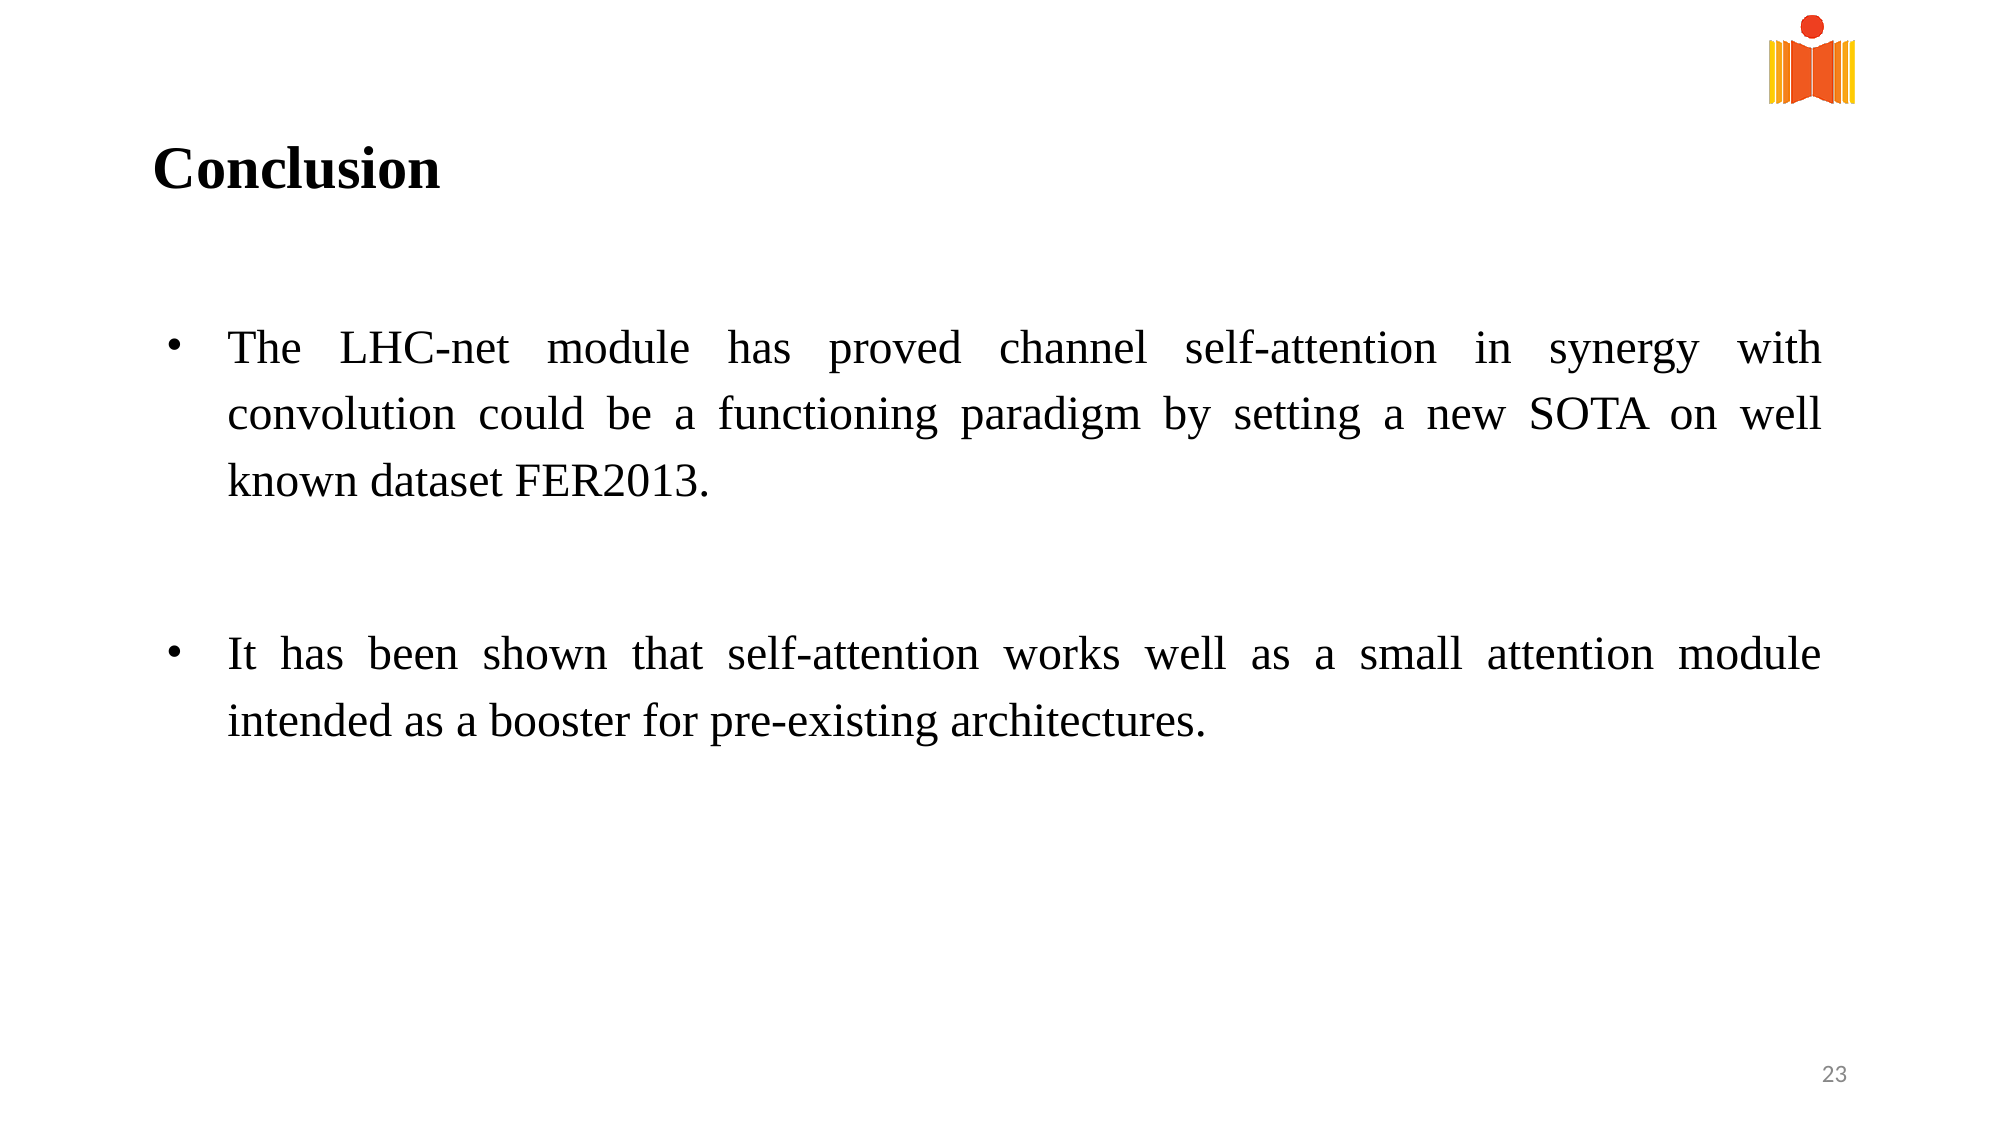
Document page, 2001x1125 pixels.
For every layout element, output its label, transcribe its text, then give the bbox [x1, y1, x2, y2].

title Conclusion [137, 59, 1863, 278]
slide_number ‹#› [1412, 1042, 1863, 1103]
list The LHC-net module has proved channel self-attention in synergy with convolution could be a functioning paradigm by setting a new SOTA on well known dataset FER2013. It has been shown that self-attention works well as a small attention module intended as a booster for pre-existing architectures. [137, 299, 1840, 765]
picture [1766, 5, 1858, 59]
